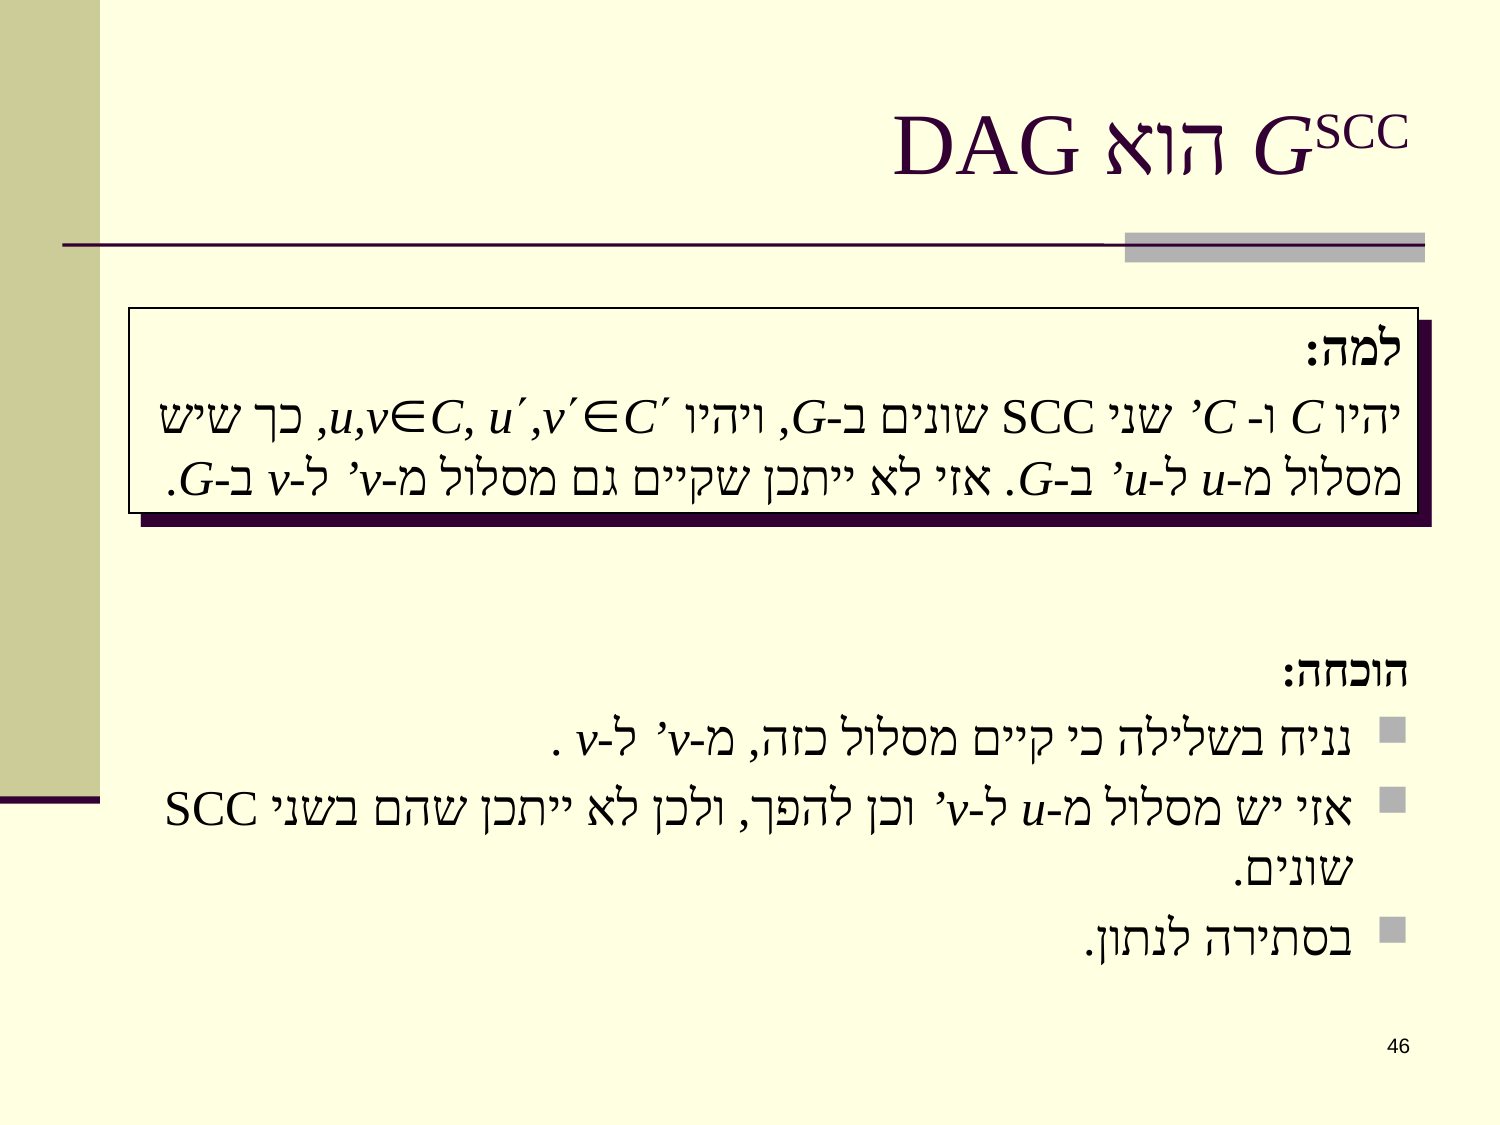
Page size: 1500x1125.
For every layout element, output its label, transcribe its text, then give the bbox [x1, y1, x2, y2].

title GSCC הוא DAG [149, 45, 1426, 234]
list הוכחה: נניח בשלילה כי קיים מסלול כזה, מ-v’ ל-v . אזי יש מסלול מ-u ל-v’ וכן להפך, ולכן לא ייתכן שהם בשני SCC שונים. בסתירה לנתון. [105, 632, 1426, 1101]
text_box למה: יהיו C ו- C’ שני SCC שונים ב-G, ויהיו u,vC, u,vC, כך שיש מסלול מ-u ל-u’ ב-G. אזי לא ייתכן שקיים גם מסלול מ-v’ ל-v ב-G. [128, 308, 1418, 513]
